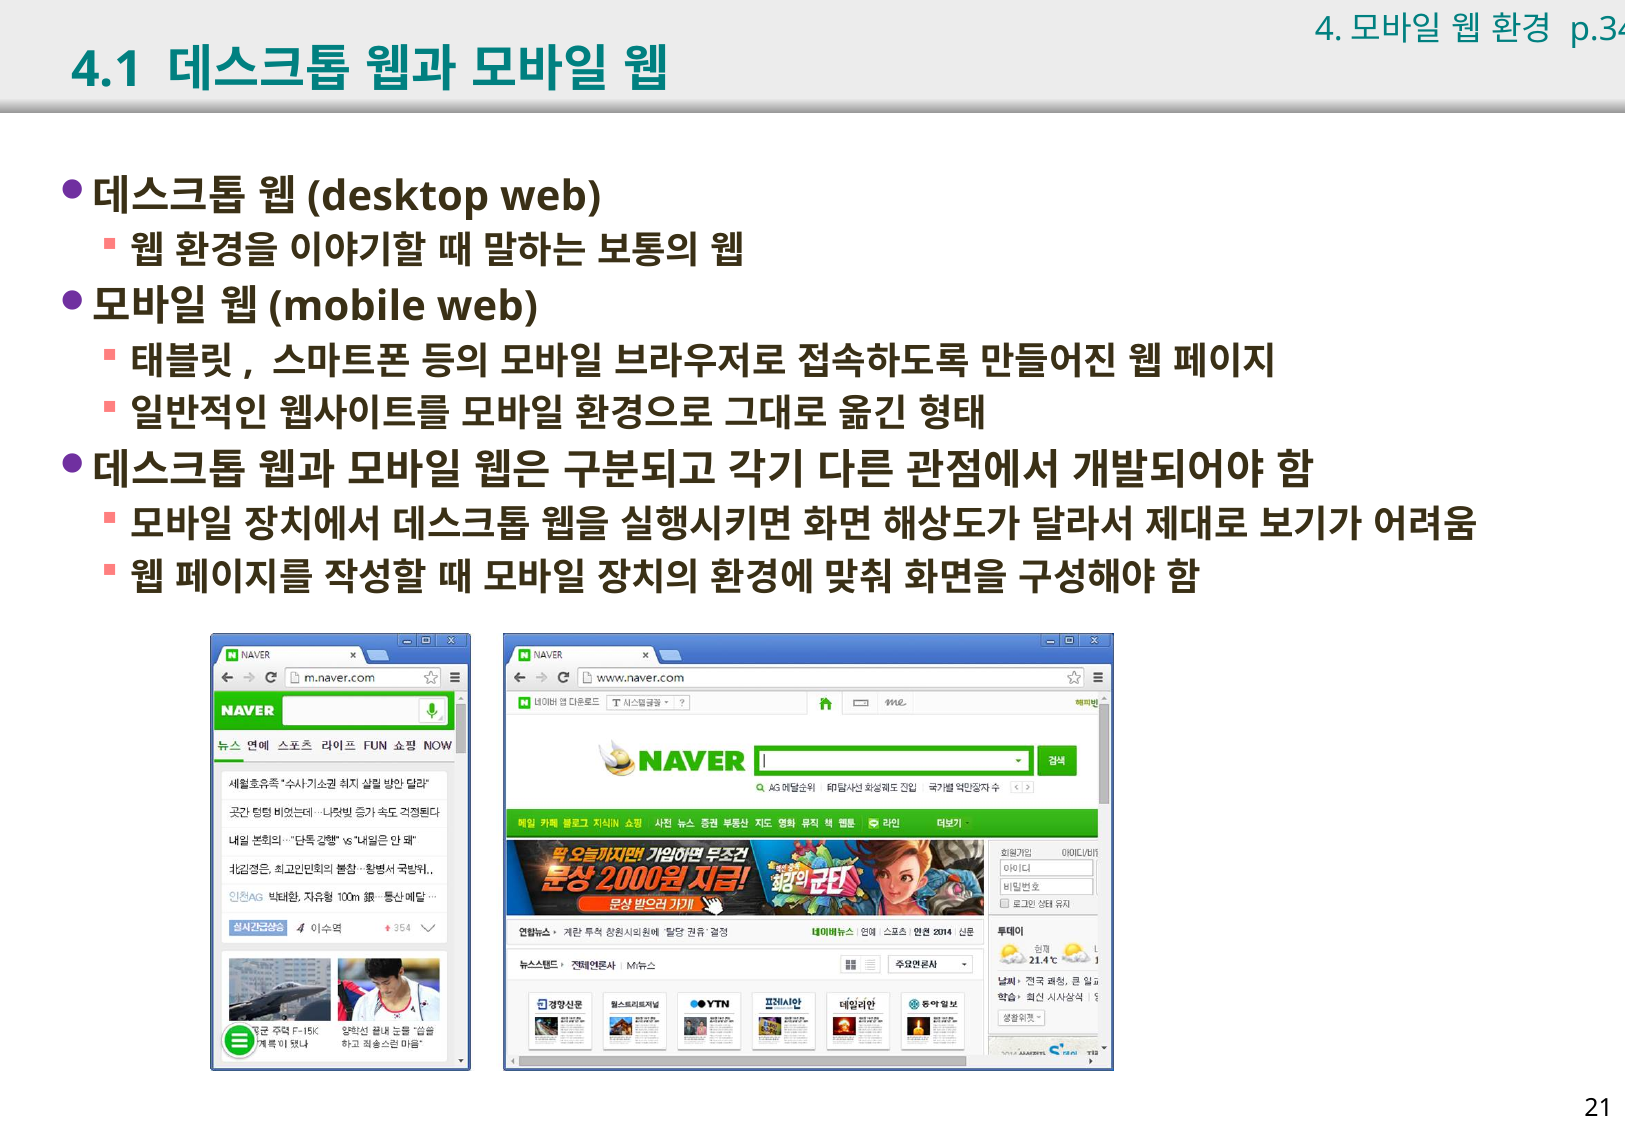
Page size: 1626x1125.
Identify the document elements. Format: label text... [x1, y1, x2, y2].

title 4.1 데스크톱 웹과 모바일 웹 [56, 18, 1545, 115]
list 데스크톱 웹(desktop web) 웹 환경을 이야기할 때 말하는 보통의 웹 모바일 웹(mobile web) 태블릿, 스마트폰 등의 모바일 브라우저로 접속하도록 만들어진 웹 페이지 일반적인 웹사이트를 모바일 환경으로 그대로 옮긴 형태 데스크톱 웹과 모바일 웹은 구분되고 각기 다른 관점에서 개발되어야 함 모바일 장치에서 데스크톱 웹을 실행시키면 화면 해상도가 달라서 제대로 보기가 어려움 웹 페이지를 작성할 때 모바일 장치의 환경에 맞춰 화면을 구성해야 함 [44, 160, 1593, 1095]
picture [209, 633, 1114, 1071]
text_box 4.모바일 웹 환경 p.34 [1300, 0, 1625, 55]
